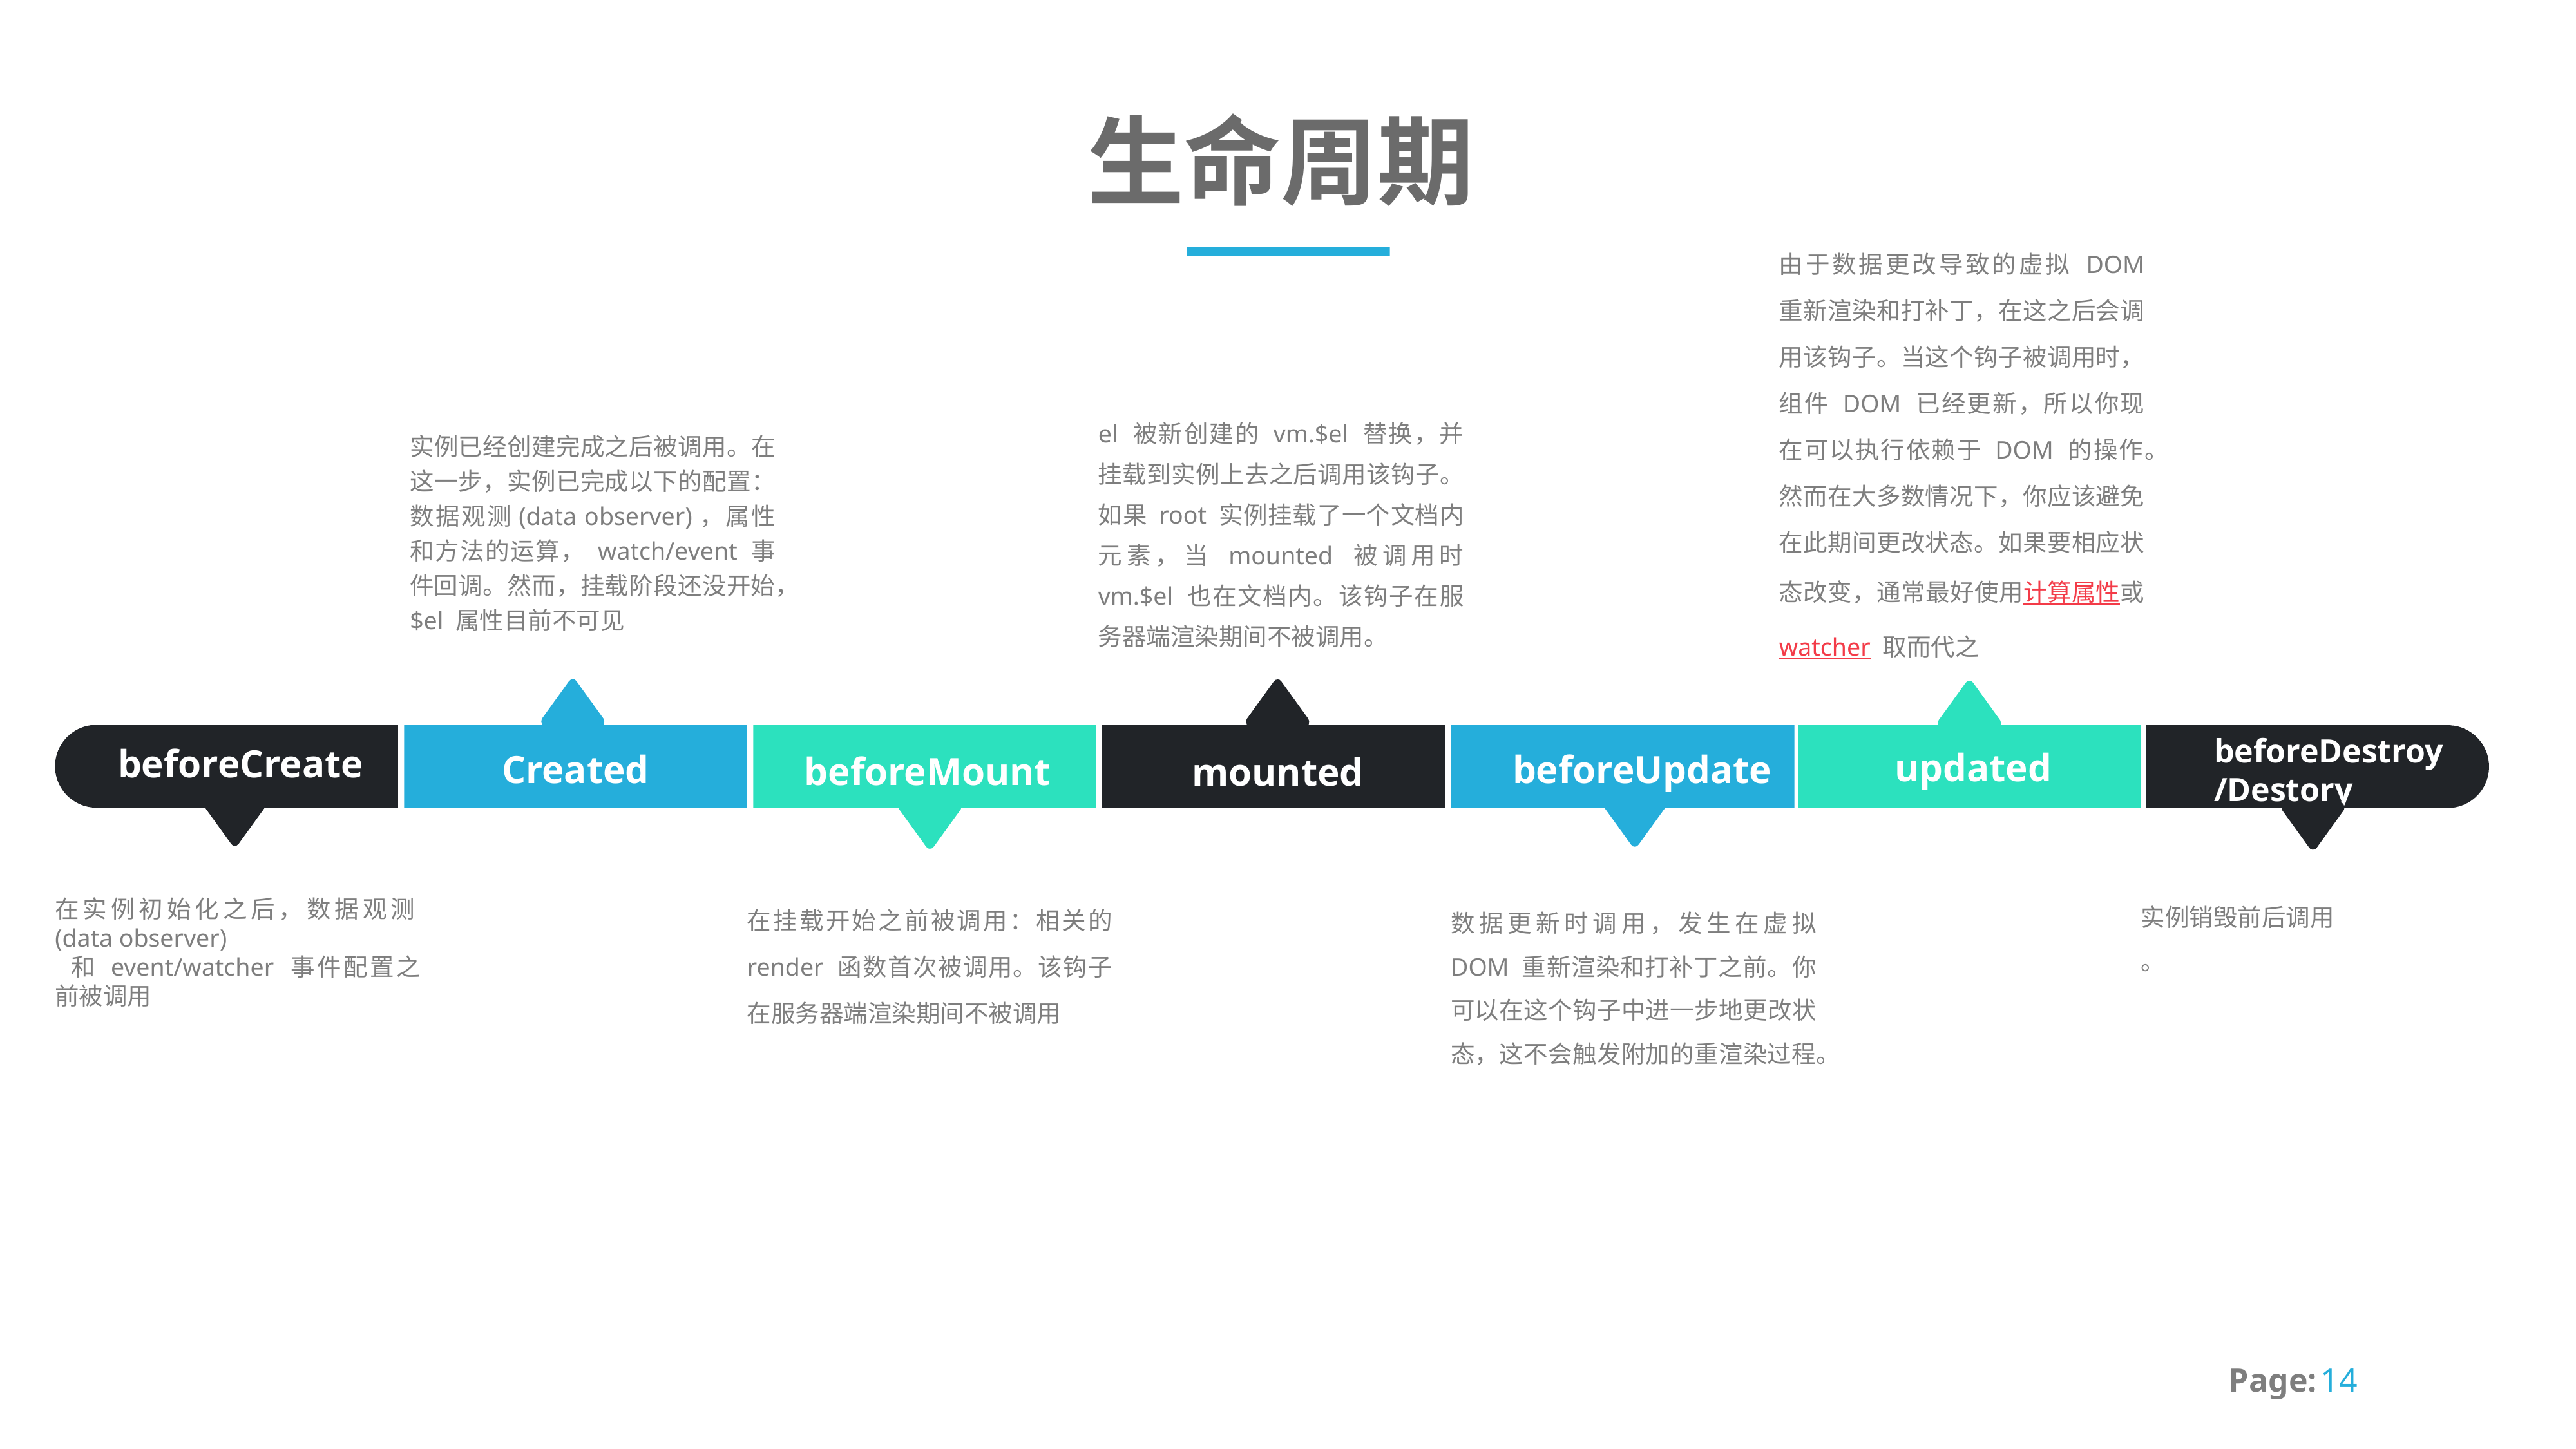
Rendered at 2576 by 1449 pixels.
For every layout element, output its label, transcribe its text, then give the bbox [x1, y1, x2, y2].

text_box [203, 798, 267, 846]
text_box [1797, 724, 2142, 809]
text_box 由于数据更改导致的虚拟 DOM 重新渲染和打补丁，在这之后会调用该钩子。当这个钩子被调用时，组件 DOM 已经更新，所以你现在可以执行依赖于 DOM 的操作。然而在大多数情况下，你应该避免在此期间更改状态。如果要相应状态改变，通常最好使用计算属性或 watcher 取而代之 [1779, 231, 2145, 665]
text_box beforeCreate [118, 739, 364, 785]
text_box 生命周期 [1087, 100, 1474, 217]
text_box [54, 724, 399, 809]
text_box [1603, 799, 1666, 847]
text_box updated [1894, 744, 2052, 790]
text_box beforeDestroy /Destory [2214, 730, 2453, 808]
text_box [1451, 724, 1795, 808]
text_box [898, 801, 962, 849]
text_box [1246, 679, 1310, 727]
text_box 在挂载开始之前被调用：相关的 render 函数首次被调用。该钩子在服务器端渲染期间不被调用 [747, 887, 1113, 1028]
text_box 实例已经创建完成之后被调用。在这一步，实例已完成以下的配置：数据观测(data observer)，属性和方法的运算， watch/event 事件回调。然而，挂载阶段还没开始，$el 属性目前不可见 [410, 426, 776, 635]
text_box [541, 679, 605, 727]
text_box 数据更新时调用，发生在虚拟 DOM 重新渲染和打补丁之前。你可以在这个钩子中进一步地更改状态，这不会触发附加的重渲染过程。 [1451, 893, 1817, 1068]
text_box beforeMount [804, 748, 1051, 793]
text_box 在实例初始化之后，数据观测(data observer) 和 event/watcher 事件配置之前被调用 [55, 893, 421, 1010]
text_box [2145, 724, 2490, 809]
text_box [403, 724, 748, 808]
text_box 实例销毁前后调用 。 [2141, 887, 2507, 975]
text_box [1186, 247, 1391, 256]
text_box [1938, 681, 2001, 728]
text_box [752, 724, 1097, 808]
text_box [2281, 802, 2345, 850]
text_box [1102, 724, 1446, 808]
text_box Created [502, 745, 649, 791]
text_box mounted [1170, 735, 1386, 794]
text_box beforeUpdate [1512, 745, 1772, 791]
text_box el 被新创建的 vm.$el 替换，并挂载到实例上去之后调用该钩子。如果 root 实例挂载了一个文档内元素，当 mounted 被调用时 vm.$el 也在文档内。该钩子在服务器端渲染期间不被调用。 [1098, 407, 1464, 651]
